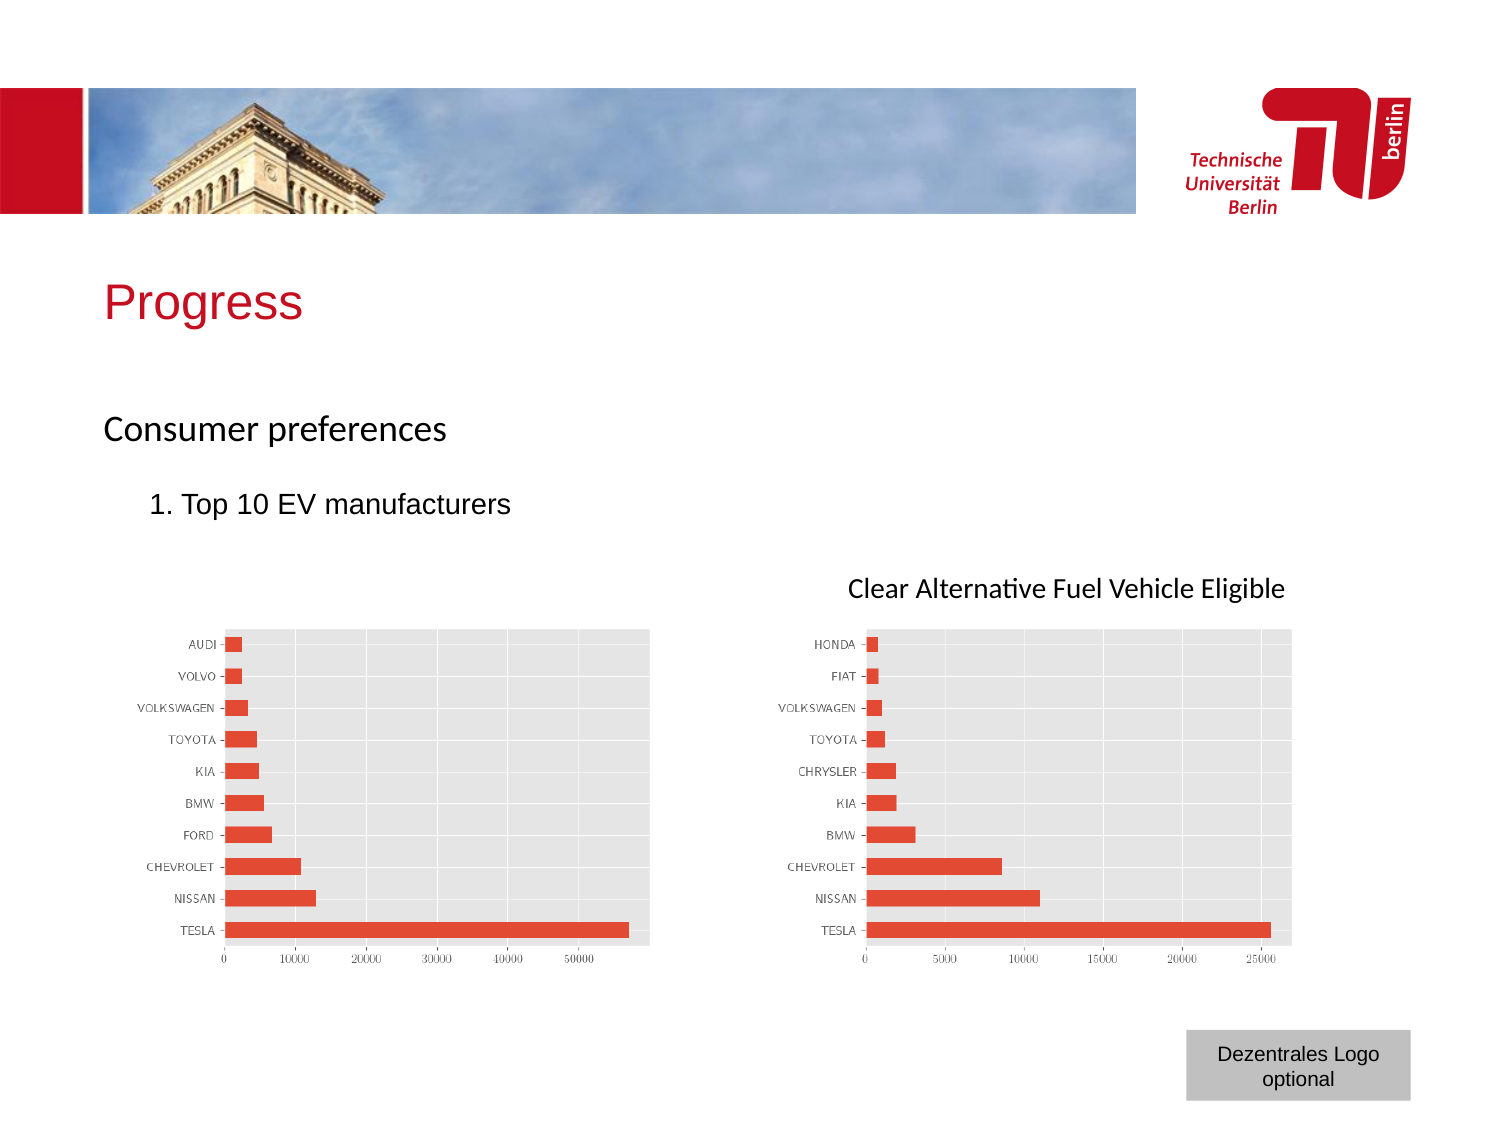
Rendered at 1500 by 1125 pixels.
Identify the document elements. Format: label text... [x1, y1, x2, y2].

picture [127, 620, 658, 974]
picture [1186, 88, 1411, 214]
title Progress [88, 281, 1411, 345]
picture [769, 620, 1299, 974]
list Consumer preferences 1. Top 10 EV manufacturers [88, 385, 1411, 983]
picture [0, 88, 1136, 214]
text_box Clear Alternative Fuel Vehicle Eligible [833, 562, 1322, 613]
